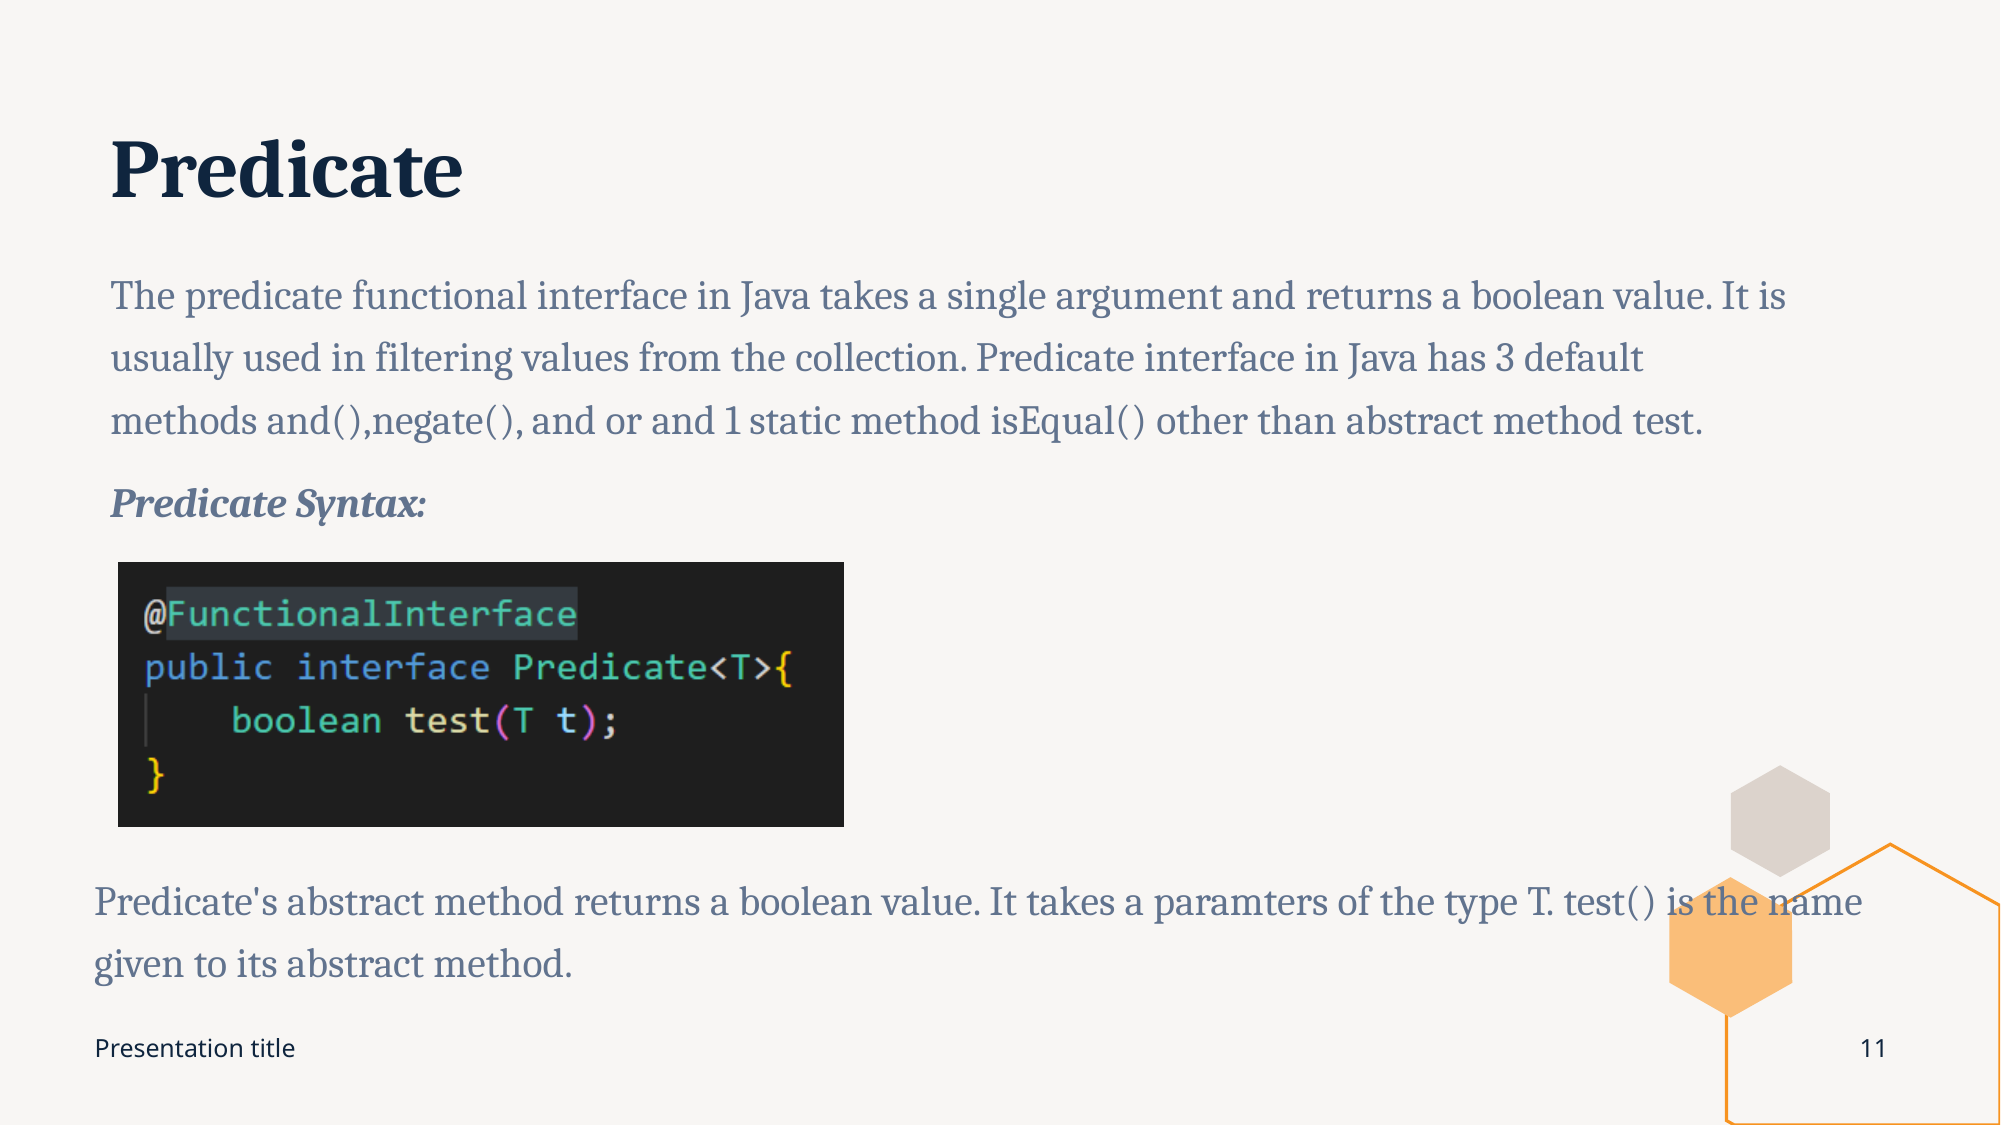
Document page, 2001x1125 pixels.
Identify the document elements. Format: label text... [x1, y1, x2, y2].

list The predicate functional interface in Java takes a single argument and returns a boolean value. It is usually used in filtering values from the collection. Predicate interface in Java has 3 default methods and(),negate(), and or and 1 static method isEqual() other than abstract method test. Predicate Syntax: [95, 247, 1882, 545]
text_box Predicate's abstract method returns a boolean value. It takes a paramters of the type T. test() is the name given to its abstract method. [79, 790, 1882, 994]
footer Presentation title [79, 1020, 755, 1080]
picture [118, 562, 844, 827]
title Predicate [95, 118, 1882, 231]
slide_number 11 [1836, 1020, 1912, 1080]
